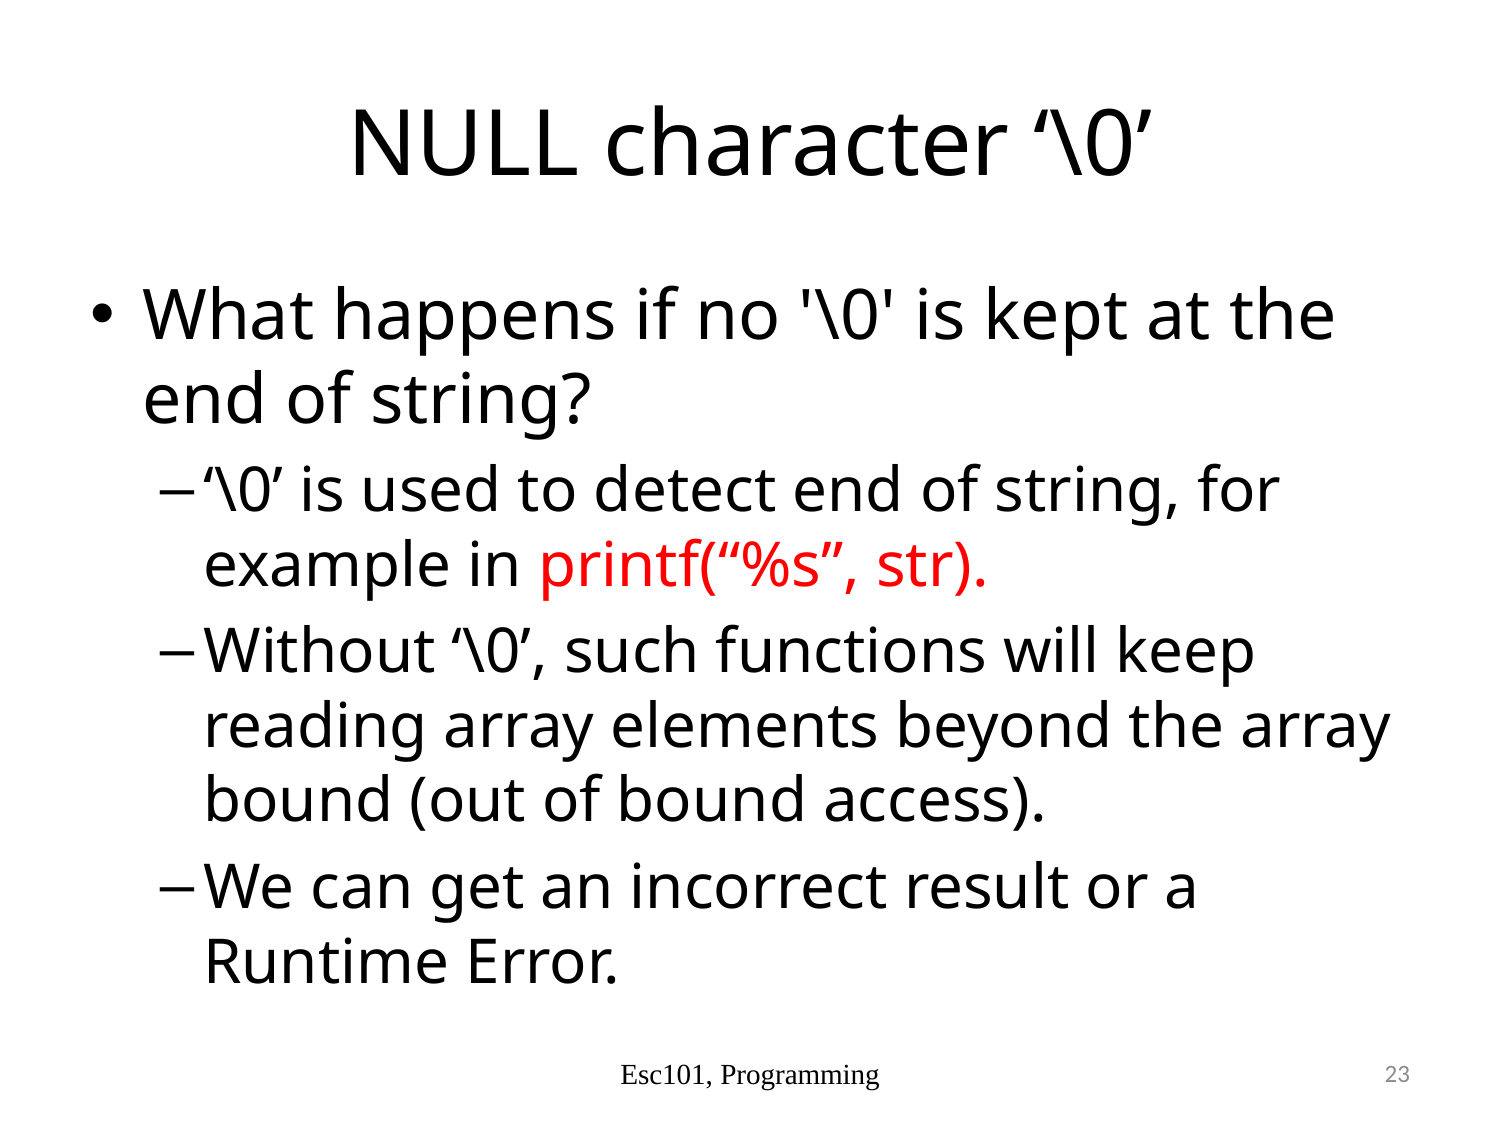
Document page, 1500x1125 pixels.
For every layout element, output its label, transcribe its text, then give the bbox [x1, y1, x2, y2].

slide_number 23 [1074, 1042, 1425, 1103]
list What happens if no '\0' is kept at the end of string? ‘\0’ is used to detect end of string, for example in printf(“%s”, str). Without ‘\0’, such functions will keep reading array elements beyond the array bound (out of bound access). We can get an incorrect result or a Runtime Error. [75, 262, 1425, 1005]
footer Esc101, Programming [512, 1042, 988, 1103]
title NULL character ‘\0’ [75, 45, 1425, 233]
